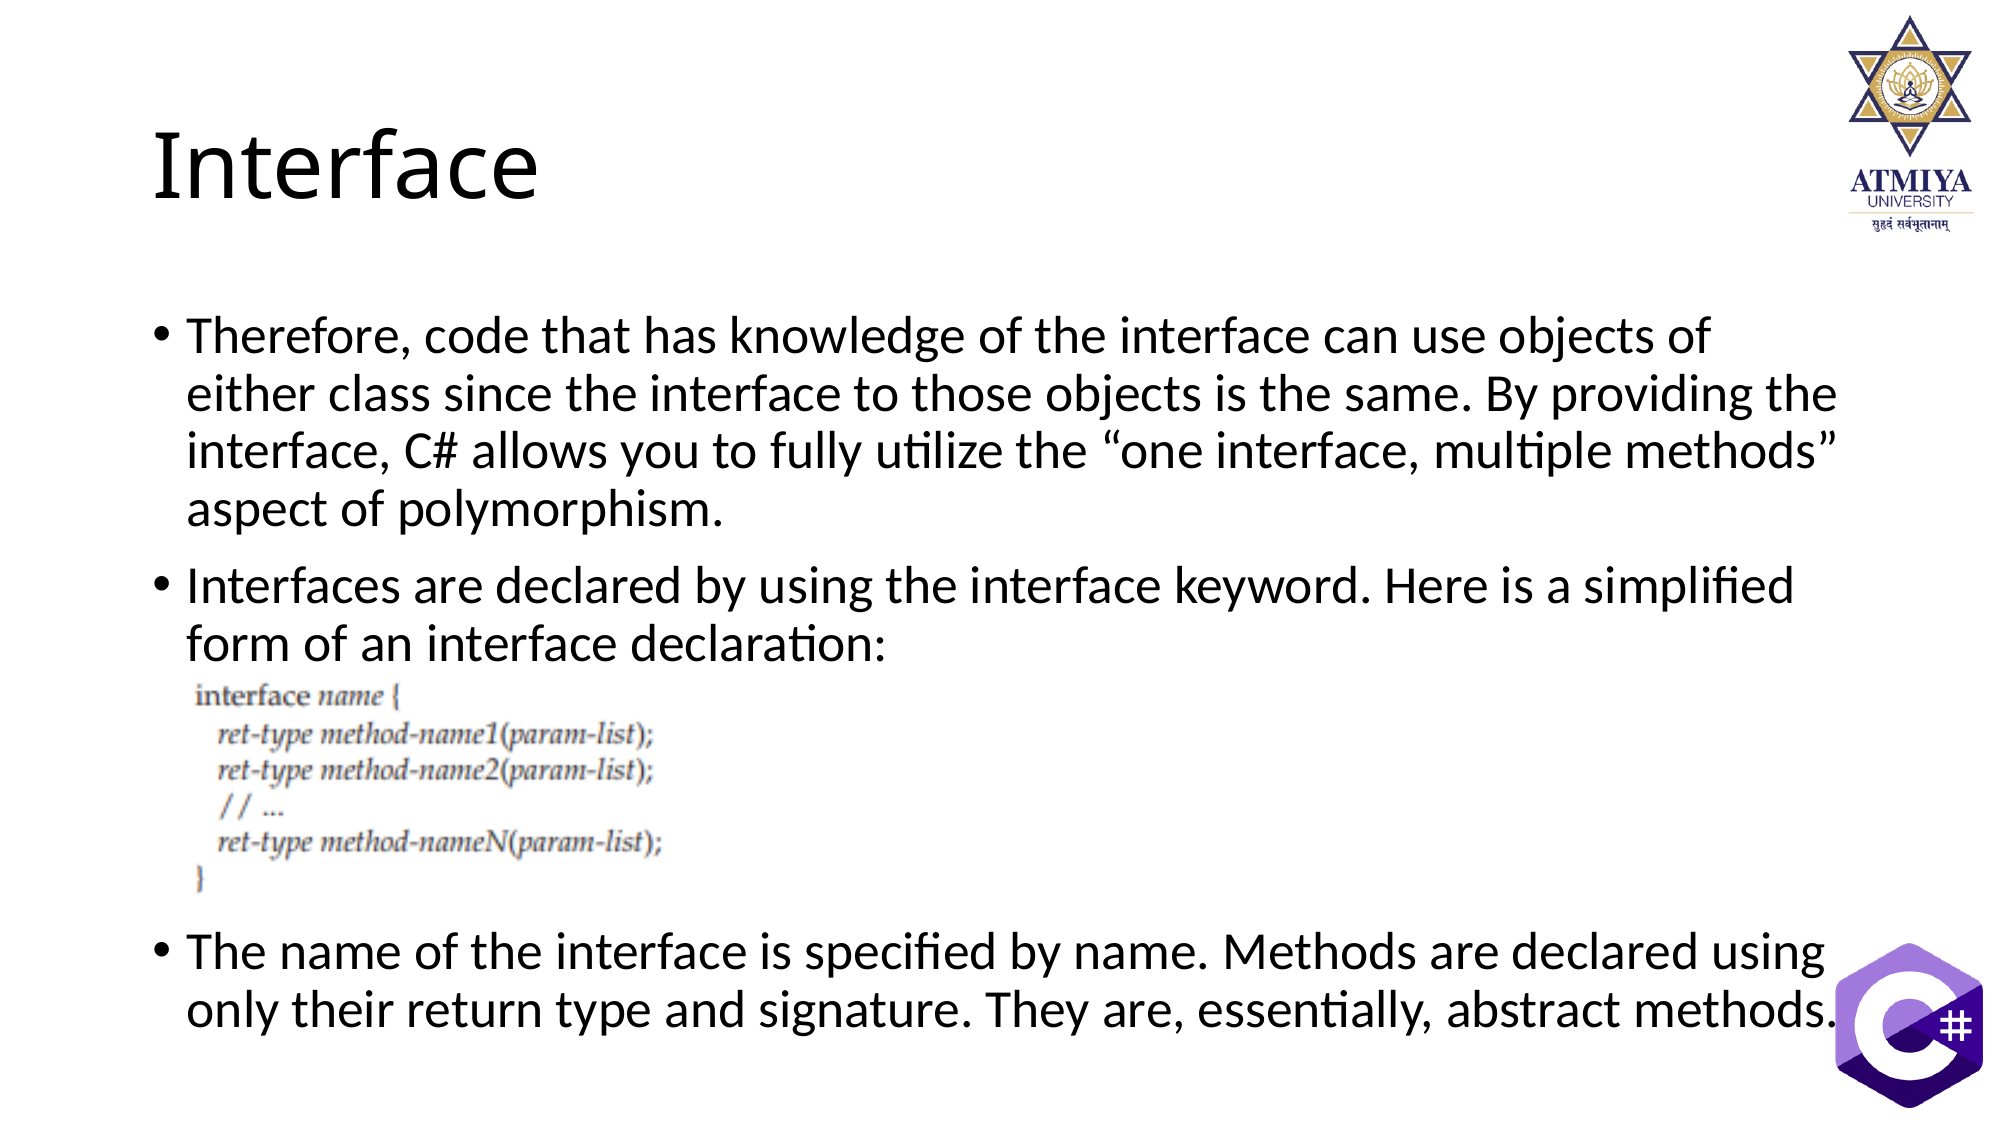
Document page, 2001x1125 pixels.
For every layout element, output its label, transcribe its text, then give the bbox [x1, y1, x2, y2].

list Therefore, code that has knowledge of the interface can use objects of either class since the interface to those objects is the same. By providing the interface, C# allows you to fully utilize the “one interface, multiple methods” aspect of polymorphism. Interfaces are declared by using the interface keyword. Here is a simplified form of an interface declaration: The name of the interface is specified by name. Methods are declared using only their return type and signature. They are, essentially, abstract methods. [137, 299, 1863, 1108]
picture [1835, 15, 1985, 235]
picture [1835, 943, 1983, 1108]
title Interface [137, 59, 1863, 278]
picture [179, 670, 685, 912]
